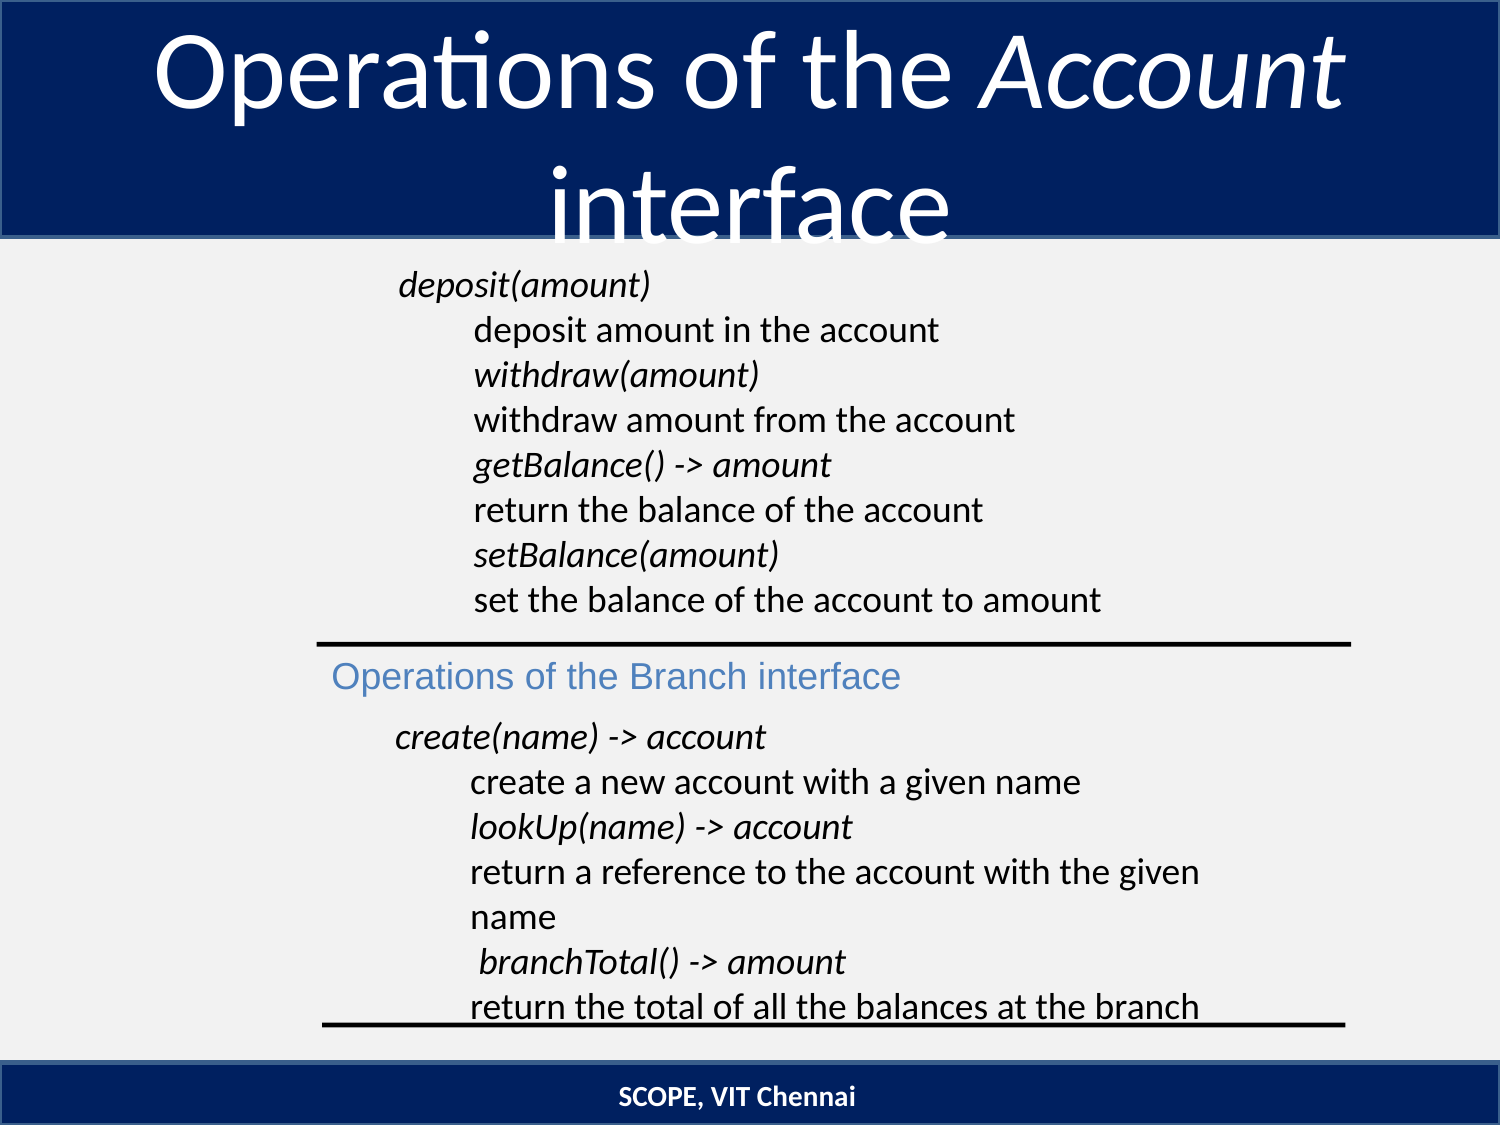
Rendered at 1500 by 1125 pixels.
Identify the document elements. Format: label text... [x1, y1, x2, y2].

footer SCOPE, VIT Chennai [412, 1065, 1063, 1125]
text_box Operations of the Branch interface [316, 644, 1221, 704]
title Operations of the Account interface [50, 37, 1450, 225]
text_box create(name) -> account create a new account with a given name lookUp(name) -> account return a reference to the account with the given name branchTotal() -> amount return the total of all the balances at the branch [380, 704, 1285, 1035]
text_box deposit(amount) deposit amount in the account withdraw(amount) withdraw amount from the account getBalance() -> amount return the balance of the account setBalance(amount) set the balance of the account to amount [383, 253, 1288, 628]
